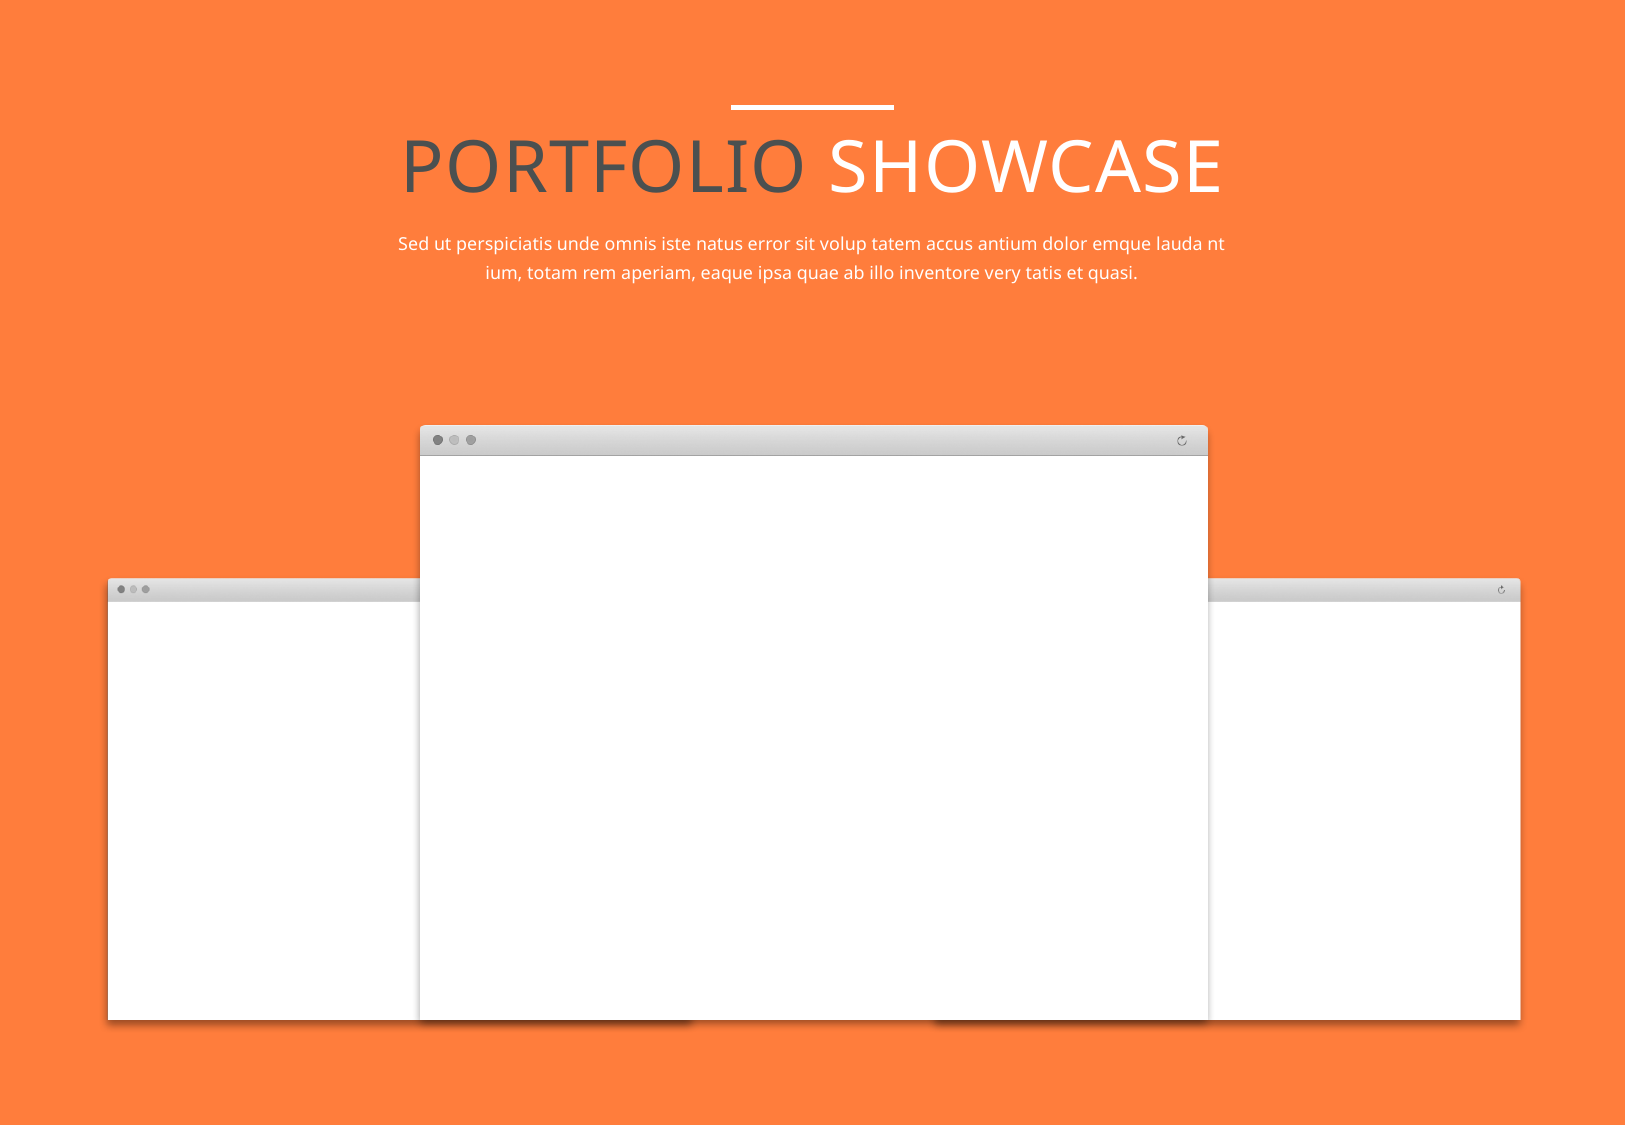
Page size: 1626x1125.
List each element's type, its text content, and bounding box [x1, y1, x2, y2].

text_box Sed ut perspiciatis unde omnis iste natus error sit volup tatem accus antium dolor emque lauda nt ium, totam rem aperiam, eaque ipsa quae ab illo inventore very tatis et quasi. [384, 224, 1241, 284]
picture [104, 422, 1522, 1020]
text_box PORTFOLIO SHOWCASE [105, 134, 1520, 207]
